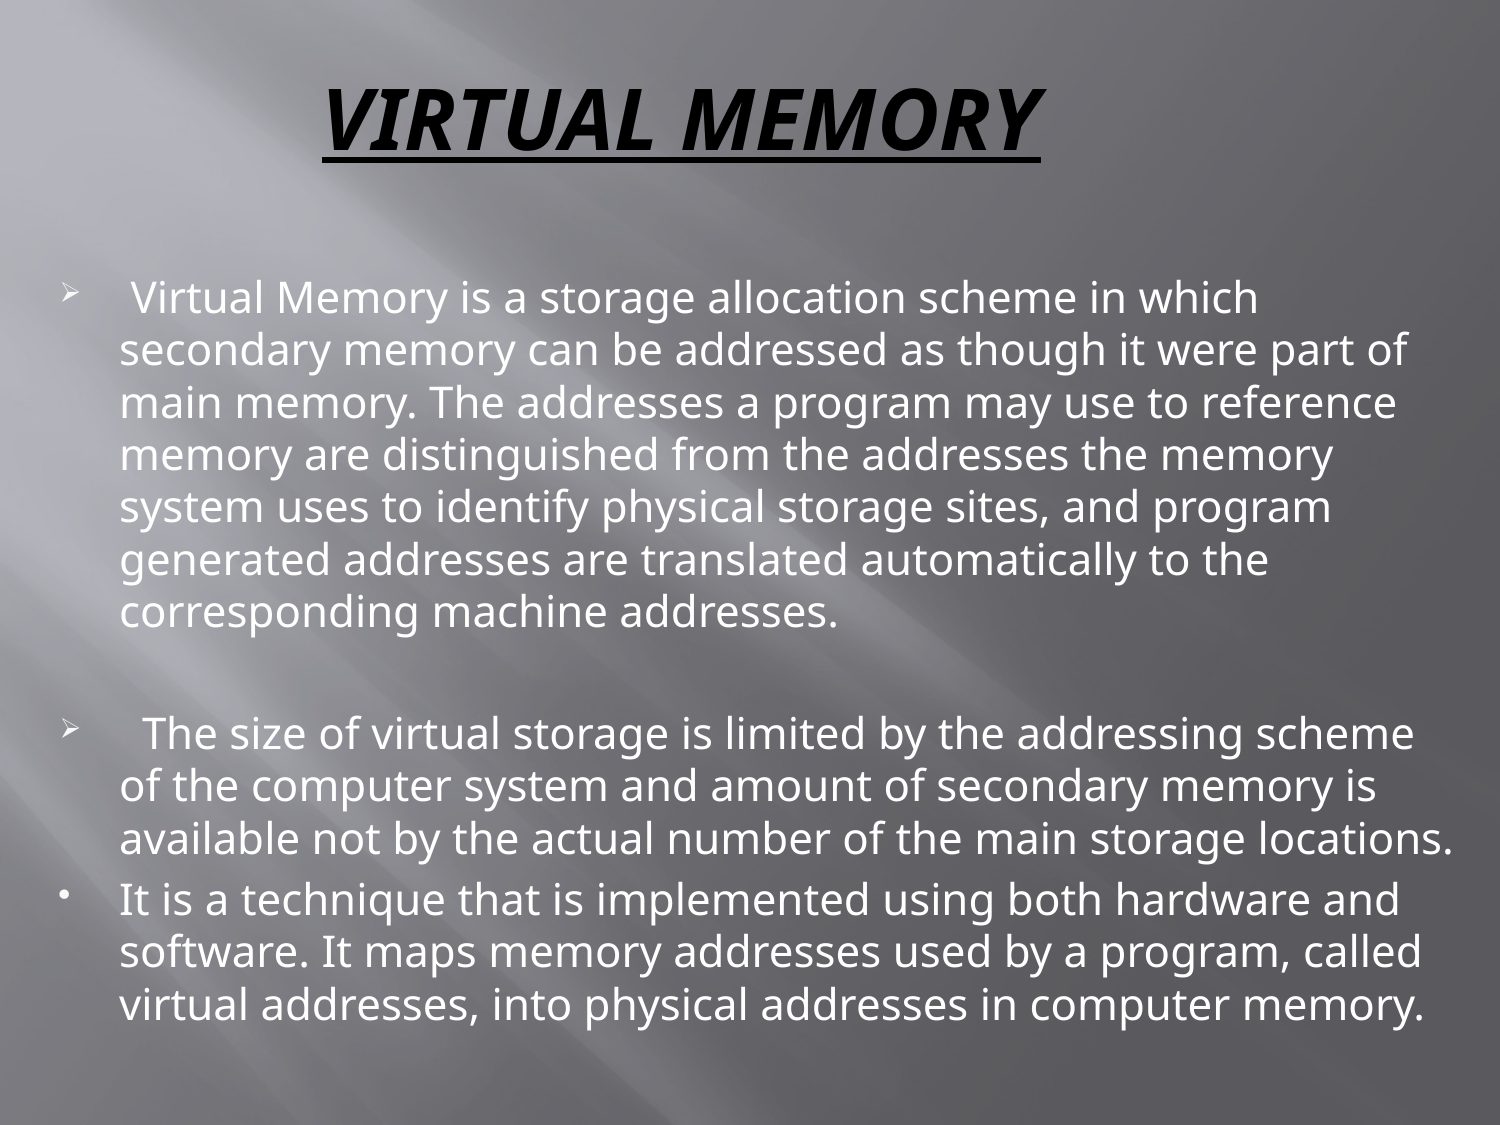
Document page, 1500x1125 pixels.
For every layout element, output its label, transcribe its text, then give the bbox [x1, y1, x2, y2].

title VIRTUAL MEMORY [62, 37, 1300, 196]
subtitle Virtual Memory is a storage allocation scheme in which secondary memory can be addressed as though it were part of main memory. The addresses a program may use to reference memory are distinguished from the addresses the memory system uses to identify physical storage sites, and program generated addresses are translated automatically to the corresponding machine addresses. The size of virtual storage is limited by the addressing scheme of the computer system and amount of secondary memory is available not by the actual number of the main storage locations. It is a technique that is implemented using both hardware and software. It maps memory addresses used by a program, called virtual addresses, into physical addresses in computer memory. [24, 262, 1475, 1088]
